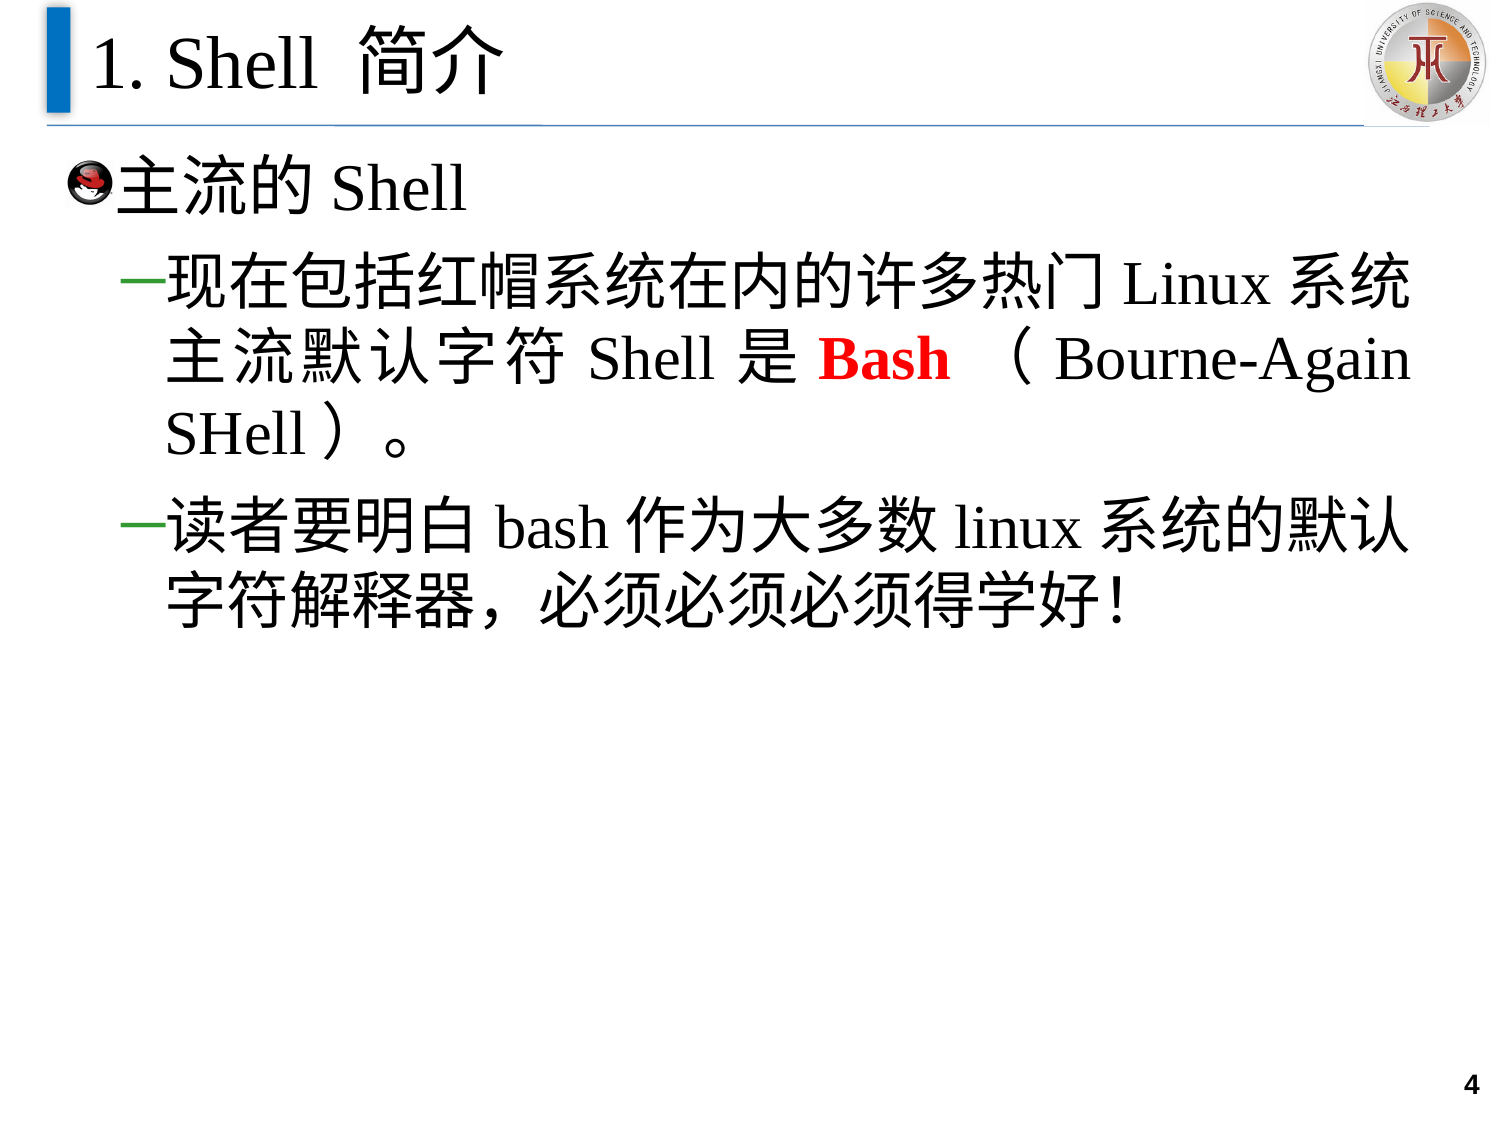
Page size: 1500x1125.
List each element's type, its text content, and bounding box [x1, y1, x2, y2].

slide_number 4 [1355, 1042, 1495, 1125]
title 1. Shell 简介 [75, 0, 1425, 122]
picture [65, 160, 115, 207]
list 主流的Shell 现在包括红帽系统在内的许多热门Linux系统主流默认字符Shell是Bash（Bourne-Again SHell）。 读者要明白bash作为大多数linux系统的默认字符解释器，必须必须必须得学好！ [50, 135, 1427, 1088]
picture [1364, 0, 1490, 126]
